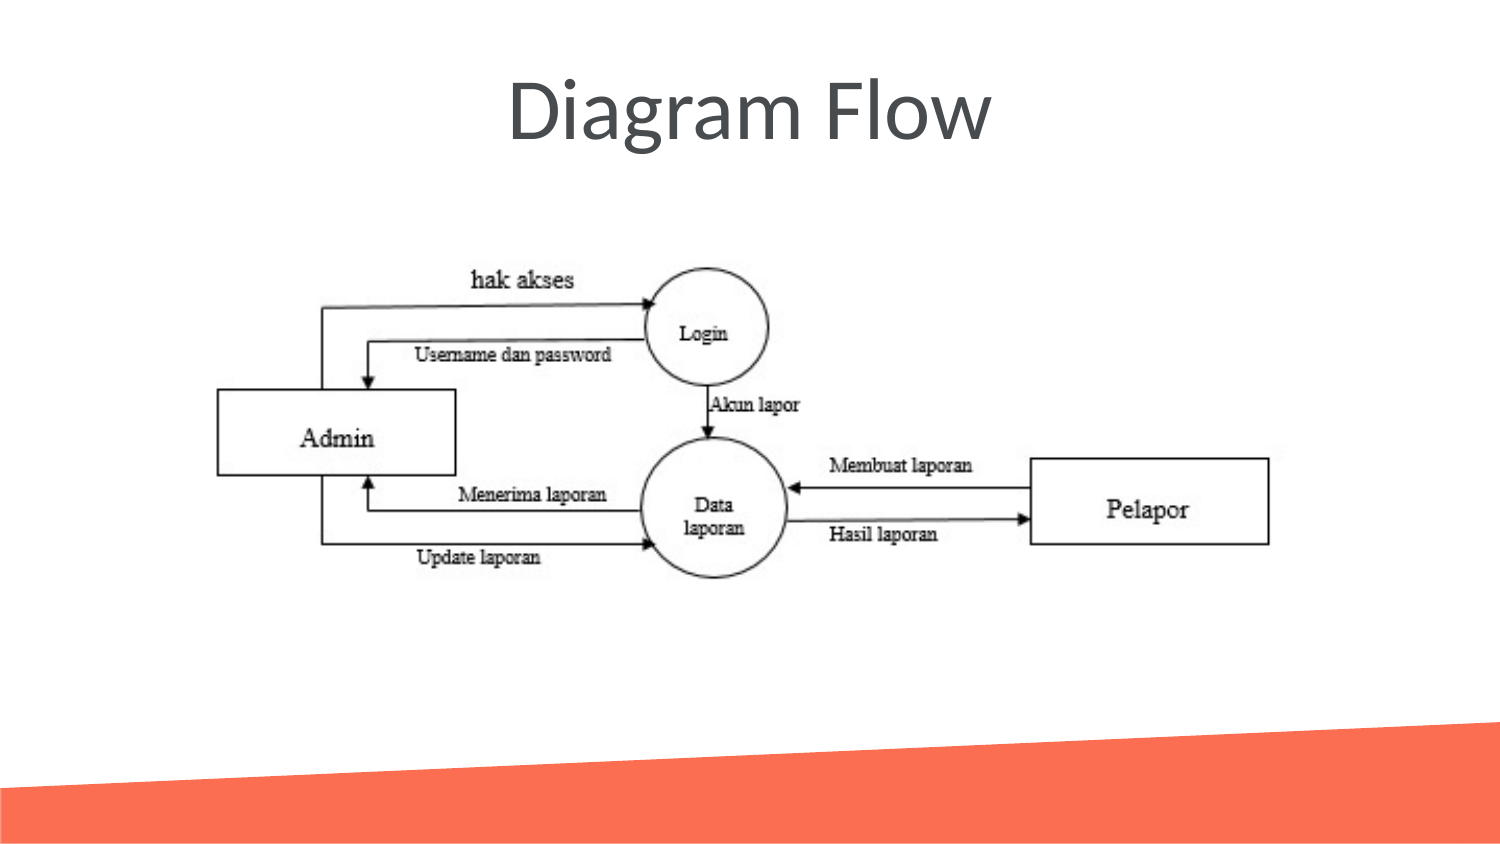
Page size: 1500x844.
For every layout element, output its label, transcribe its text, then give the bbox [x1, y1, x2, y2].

title Diagram Flow [75, 33, 1425, 175]
picture [0, 0, 1500, 788]
